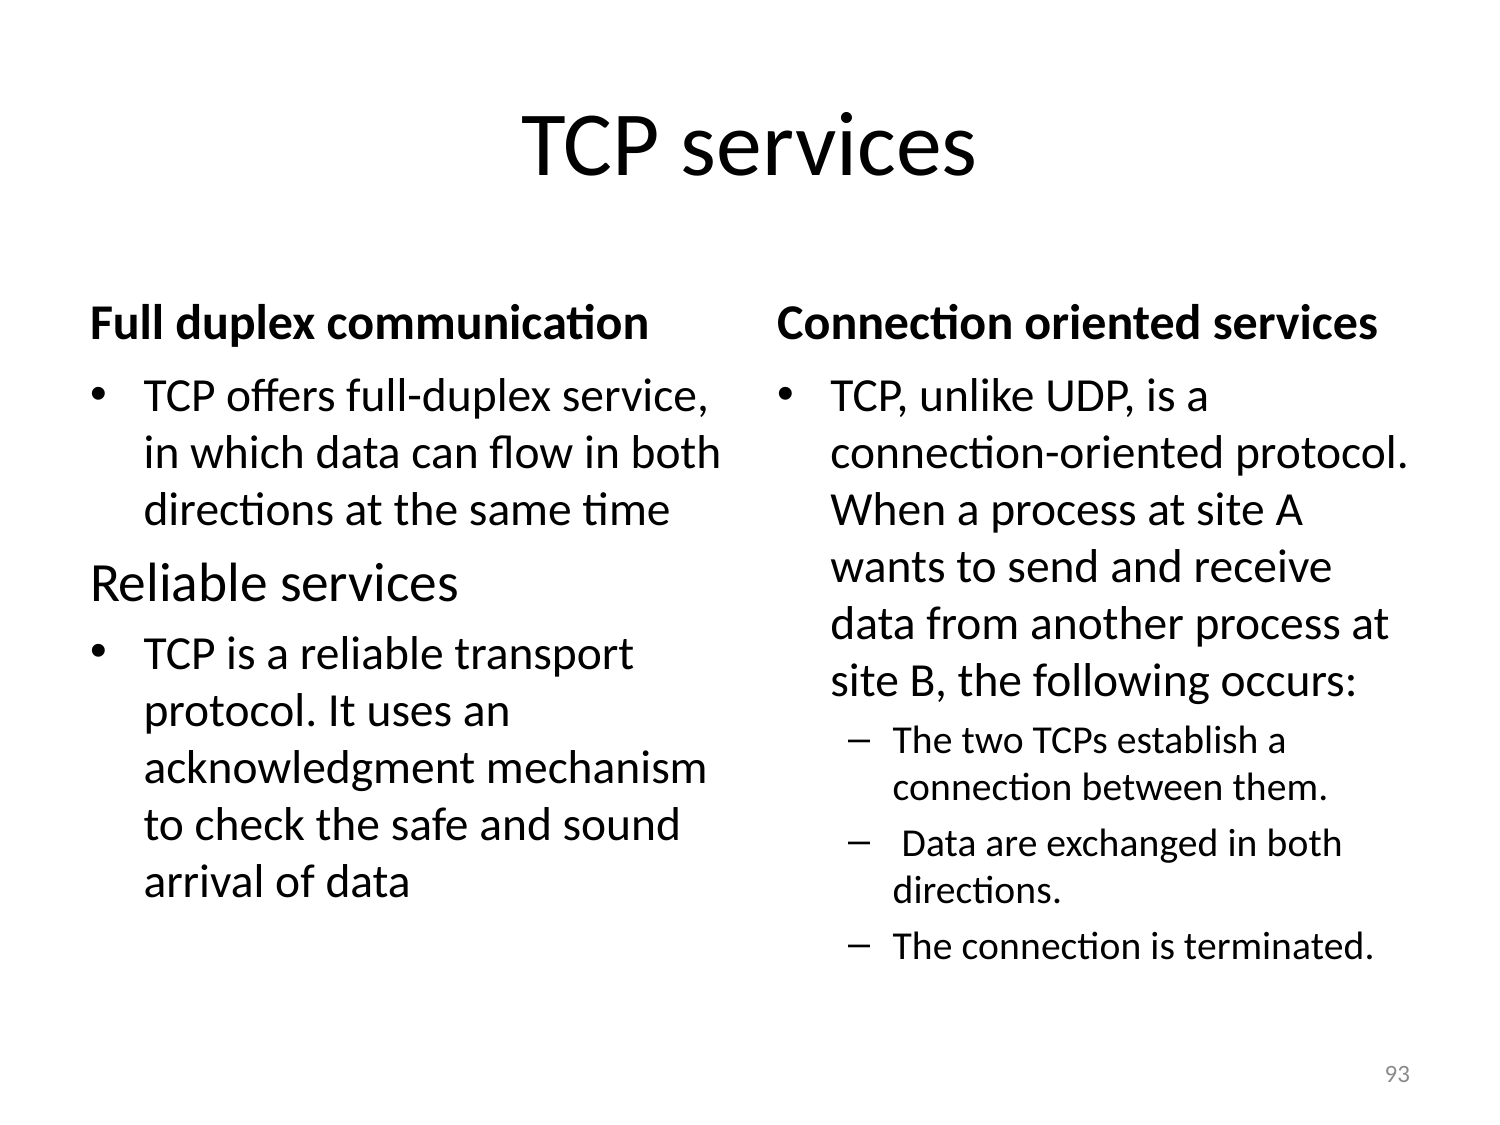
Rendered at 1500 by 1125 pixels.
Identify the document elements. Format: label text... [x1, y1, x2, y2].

list Full duplex communication [75, 251, 738, 356]
slide_number 93 [1074, 1042, 1425, 1103]
list TCP, unlike UDP, is a connection-oriented protocol. When a process at site A wants to send and receive data from another process at site B, the following occurs: The two TCPs establish a connection between them. Data are exchanged in both directions. The connection is terminated. [761, 356, 1425, 1005]
list TCP offers full-duplex service, in which data can flow in both directions at the same time Reliable services TCP is a reliable transport protocol. It uses an acknowledgment mechanism to check the safe and sound arrival of data [75, 356, 738, 1005]
list Connection oriented services [761, 251, 1425, 356]
title TCP services [75, 45, 1425, 233]
